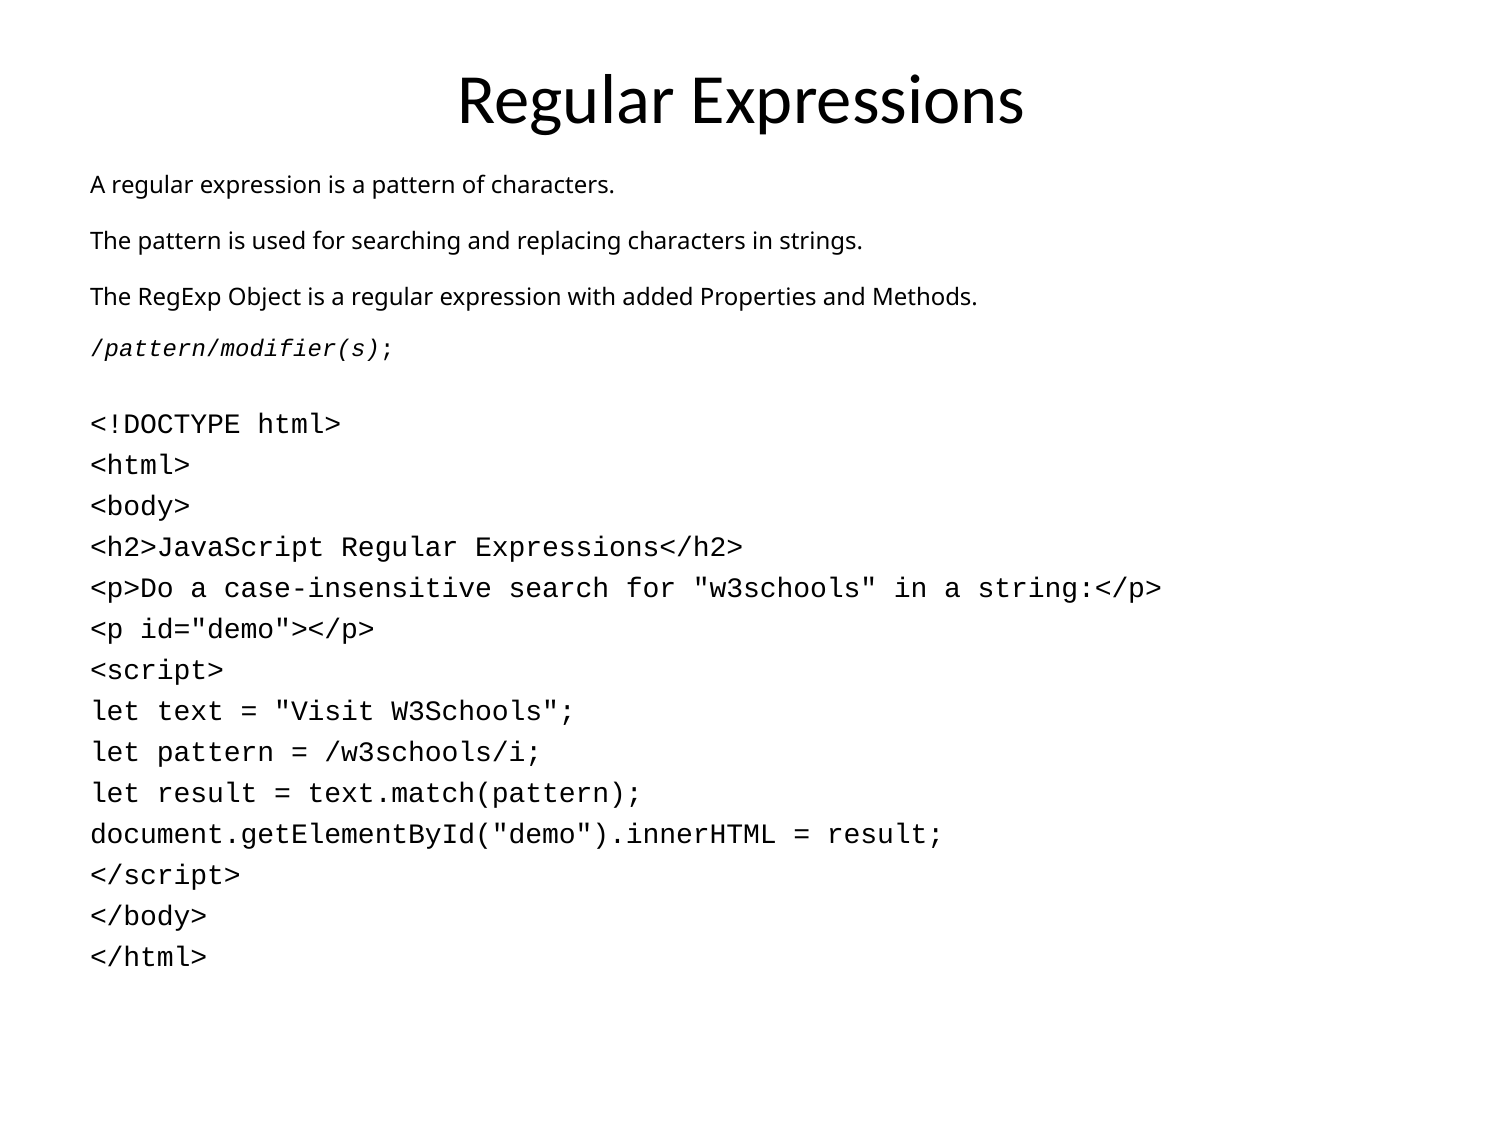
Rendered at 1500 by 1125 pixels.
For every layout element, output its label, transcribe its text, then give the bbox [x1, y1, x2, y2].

list A regular expression is a pattern of characters. The pattern is used for searching and replacing characters in strings. The RegExp Object is a regular expression with added Properties and Methods. /pattern/modifier(s); <!DOCTYPE html> <html> <body> <h2>JavaScript Regular Expressions</h2> <p>Do a case-insensitive search for "w3schools" in a string:</p> <p id="demo"></p> <script> let text = "Visit W3Schools"; let pattern = /w3schools/i; let result = text.match(pattern); document.getElementById("demo").innerHTML = result; </script> </body> </html> [75, 157, 1425, 1084]
title Regular Expressions [75, 45, 1425, 146]
